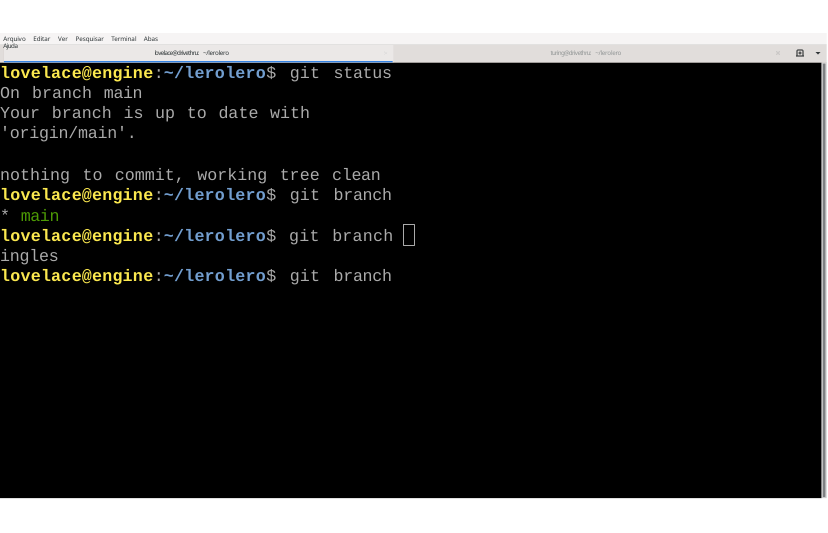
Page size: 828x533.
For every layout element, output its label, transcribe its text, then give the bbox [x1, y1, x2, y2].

text_box Arquivo Editar Ver Pesquisar Terminal Abas Ajuda [1, 33, 181, 42]
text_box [0, 44, 827, 58]
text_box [0, 64, 827, 499]
